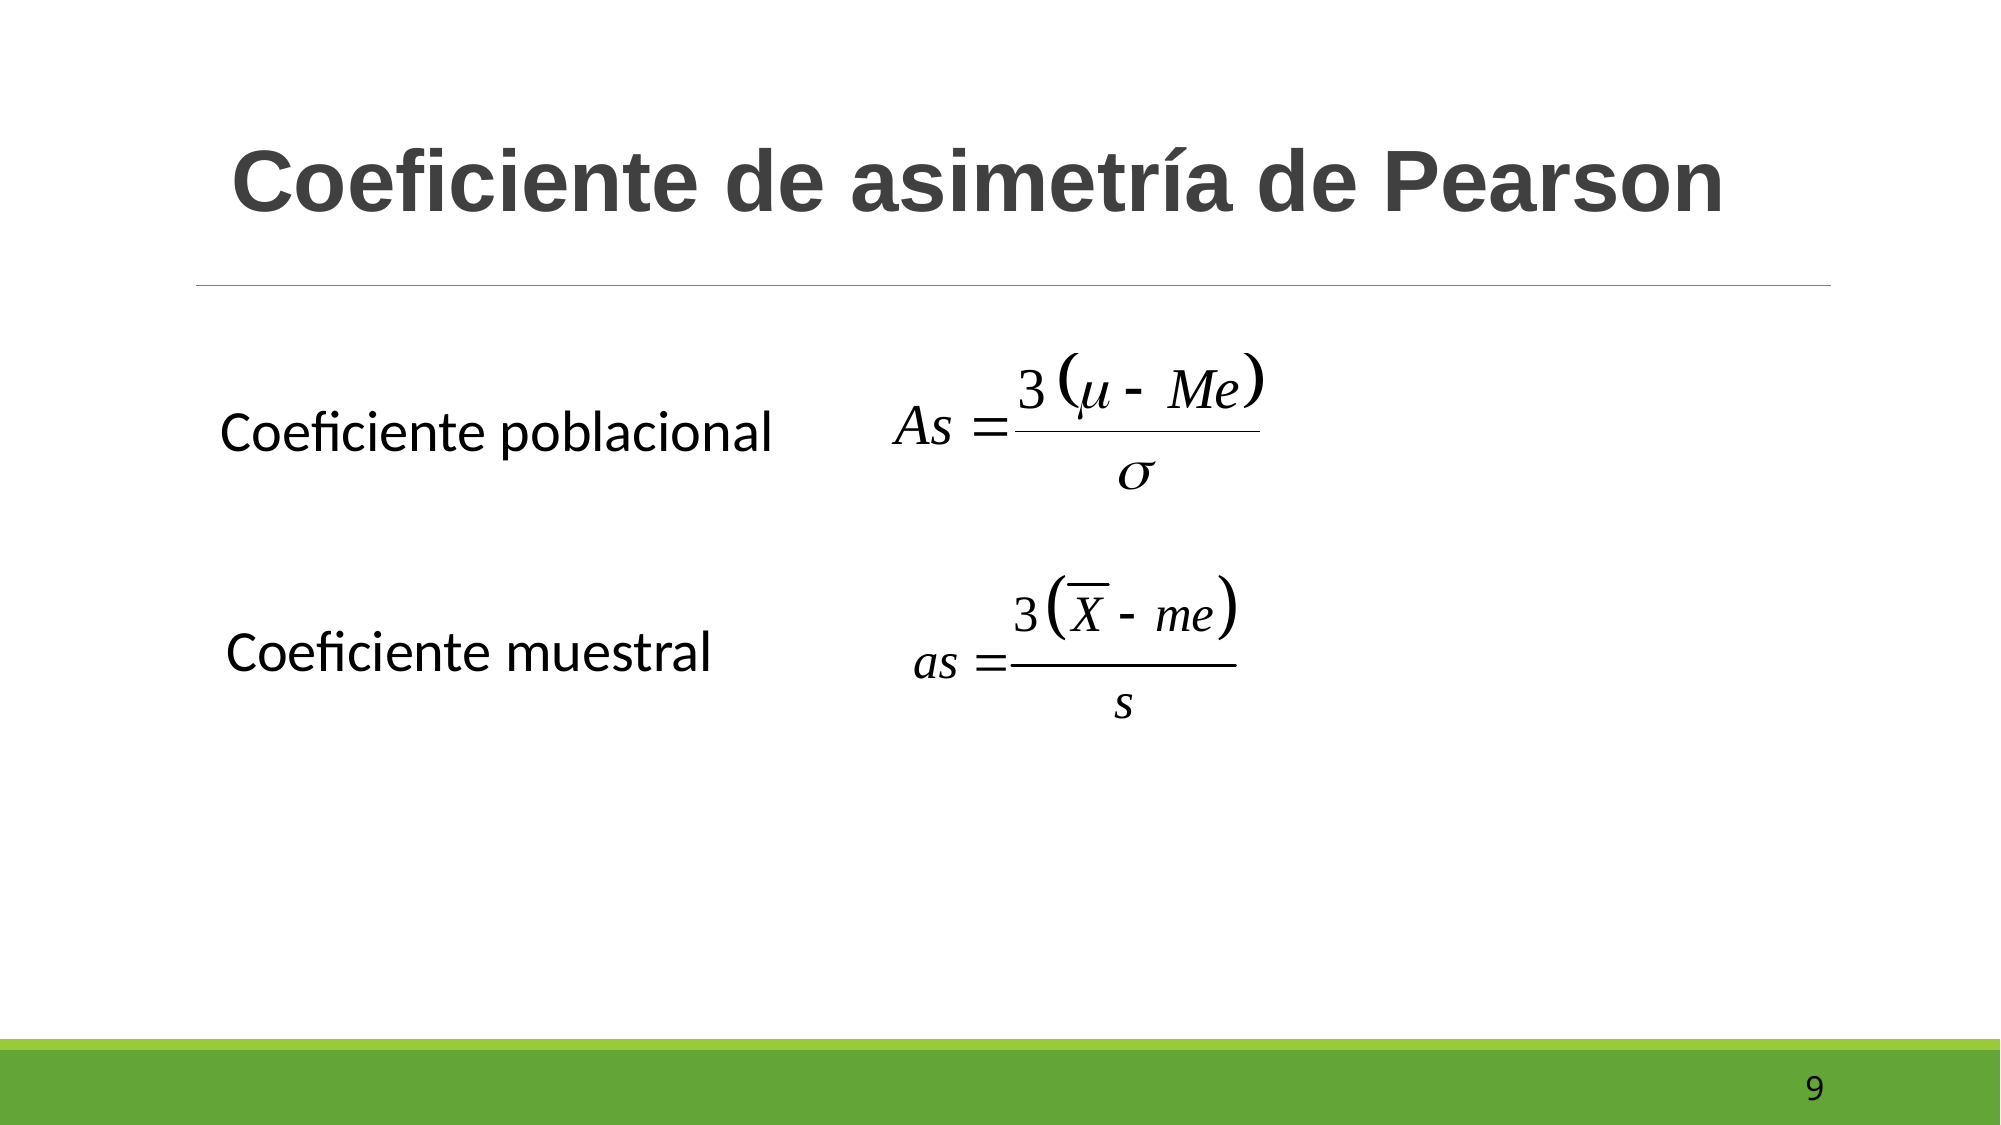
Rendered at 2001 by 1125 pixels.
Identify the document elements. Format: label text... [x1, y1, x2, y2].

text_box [881, 353, 1273, 504]
text_box Coeficiente muestral [211, 605, 814, 691]
slide_number 9 [1624, 1059, 1840, 1120]
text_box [904, 567, 1249, 730]
text_box Coeficiente de asimetría de Pearson [211, 129, 1732, 263]
text_box Coeficiente poblacional [206, 385, 809, 471]
